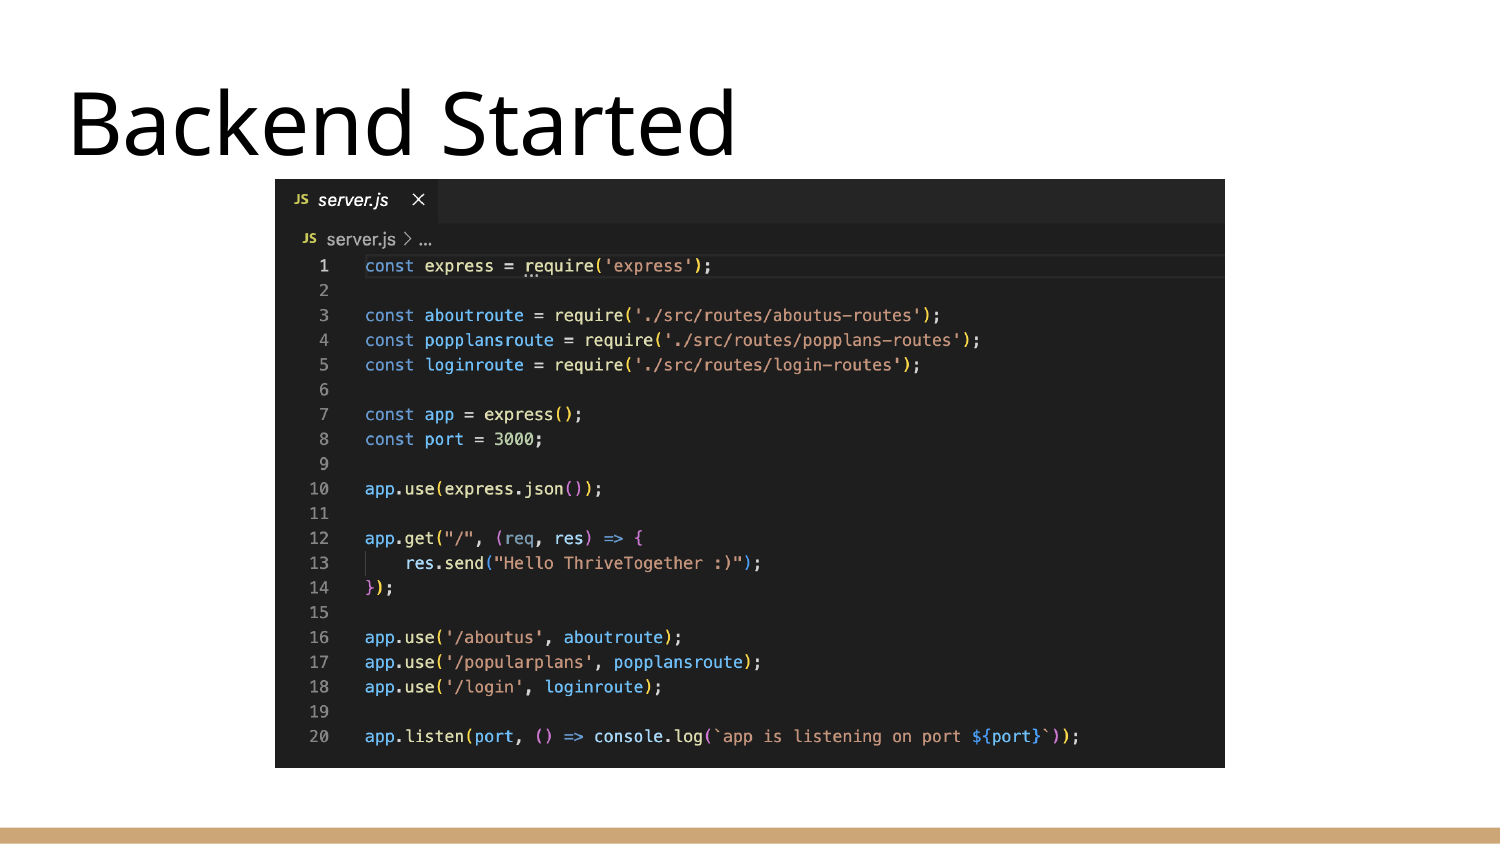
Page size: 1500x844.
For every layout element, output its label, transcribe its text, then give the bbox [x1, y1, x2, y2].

picture [275, 179, 1225, 769]
title Backend Started [51, 51, 1449, 189]
